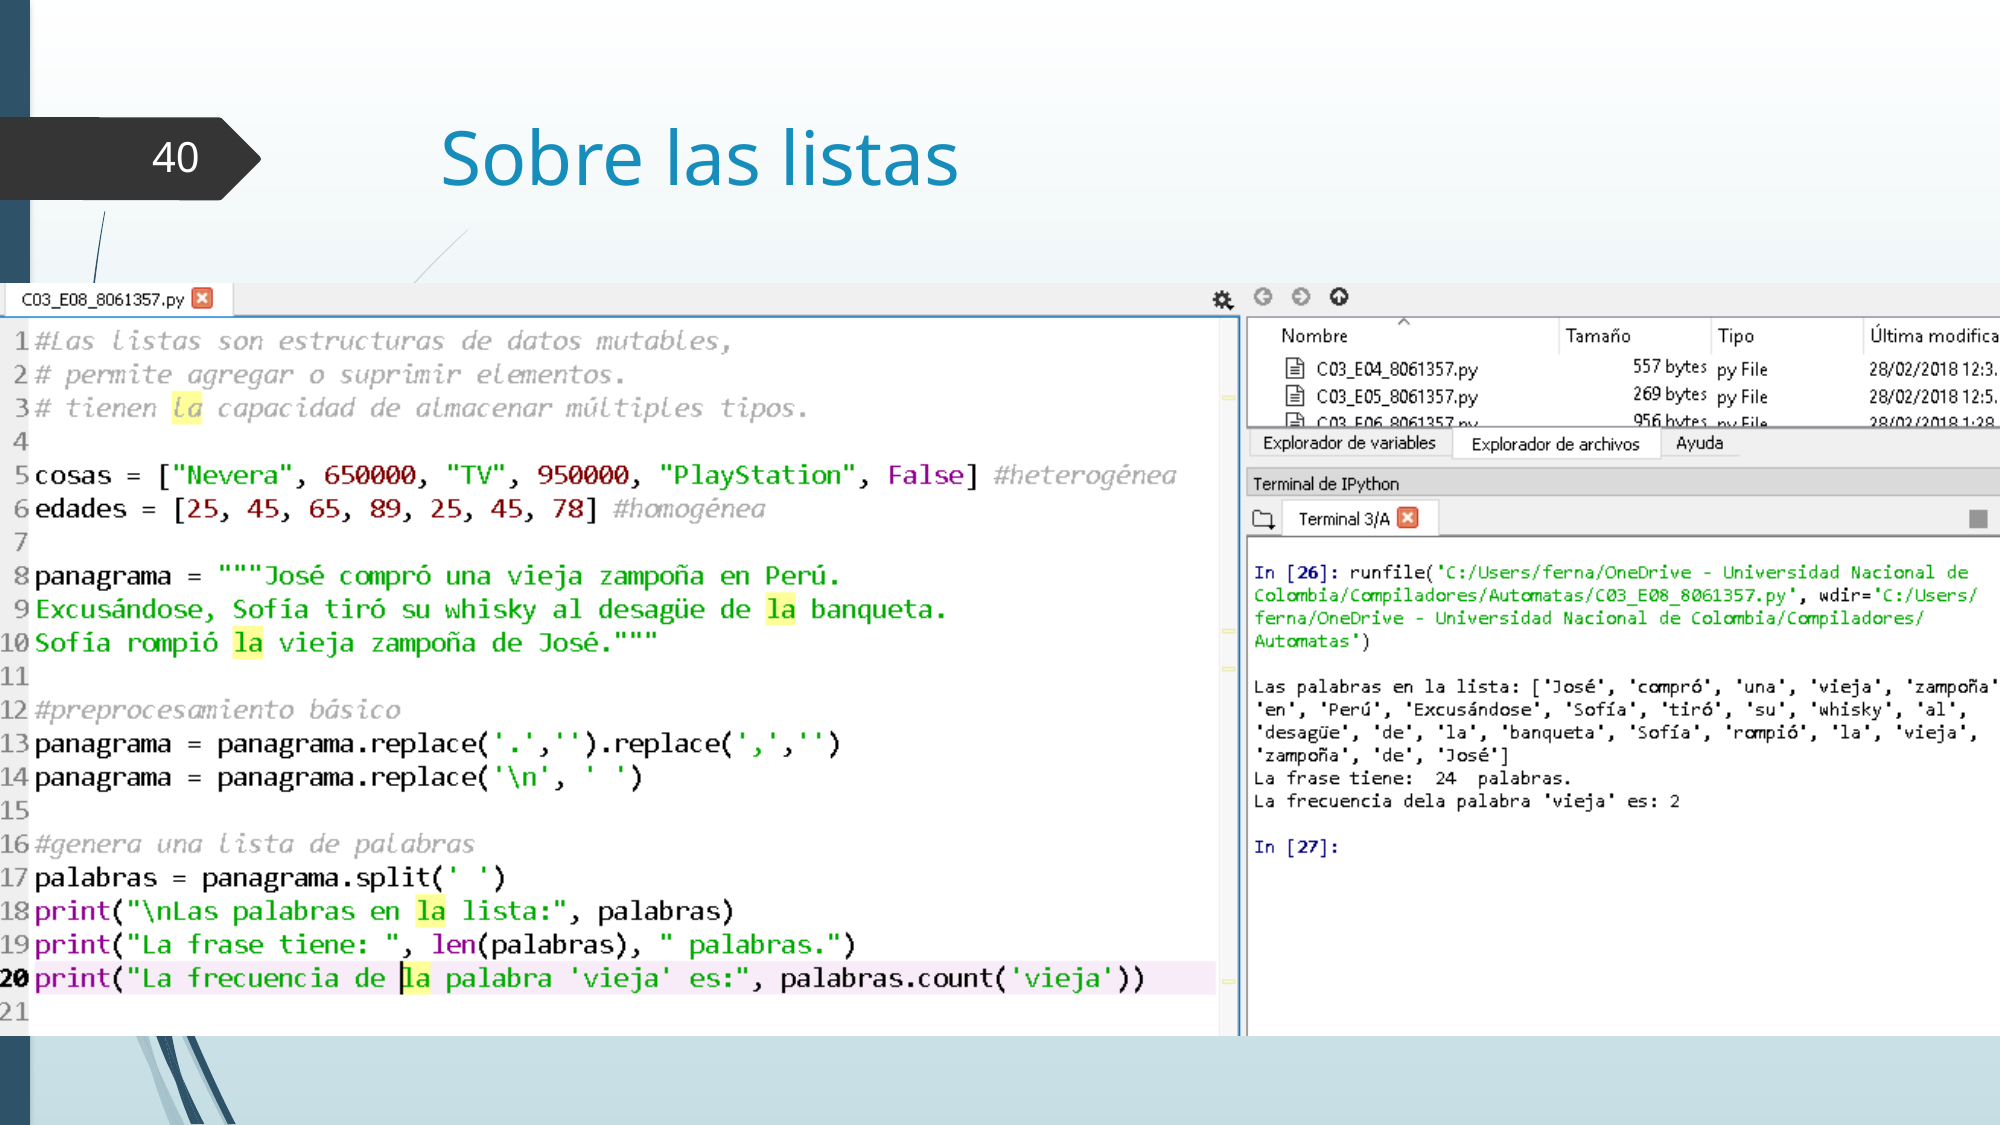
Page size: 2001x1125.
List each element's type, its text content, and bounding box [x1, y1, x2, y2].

title Sobre las listas [425, 102, 1888, 283]
slide_number 40 [87, 129, 216, 190]
picture [0, 283, 2000, 1036]
